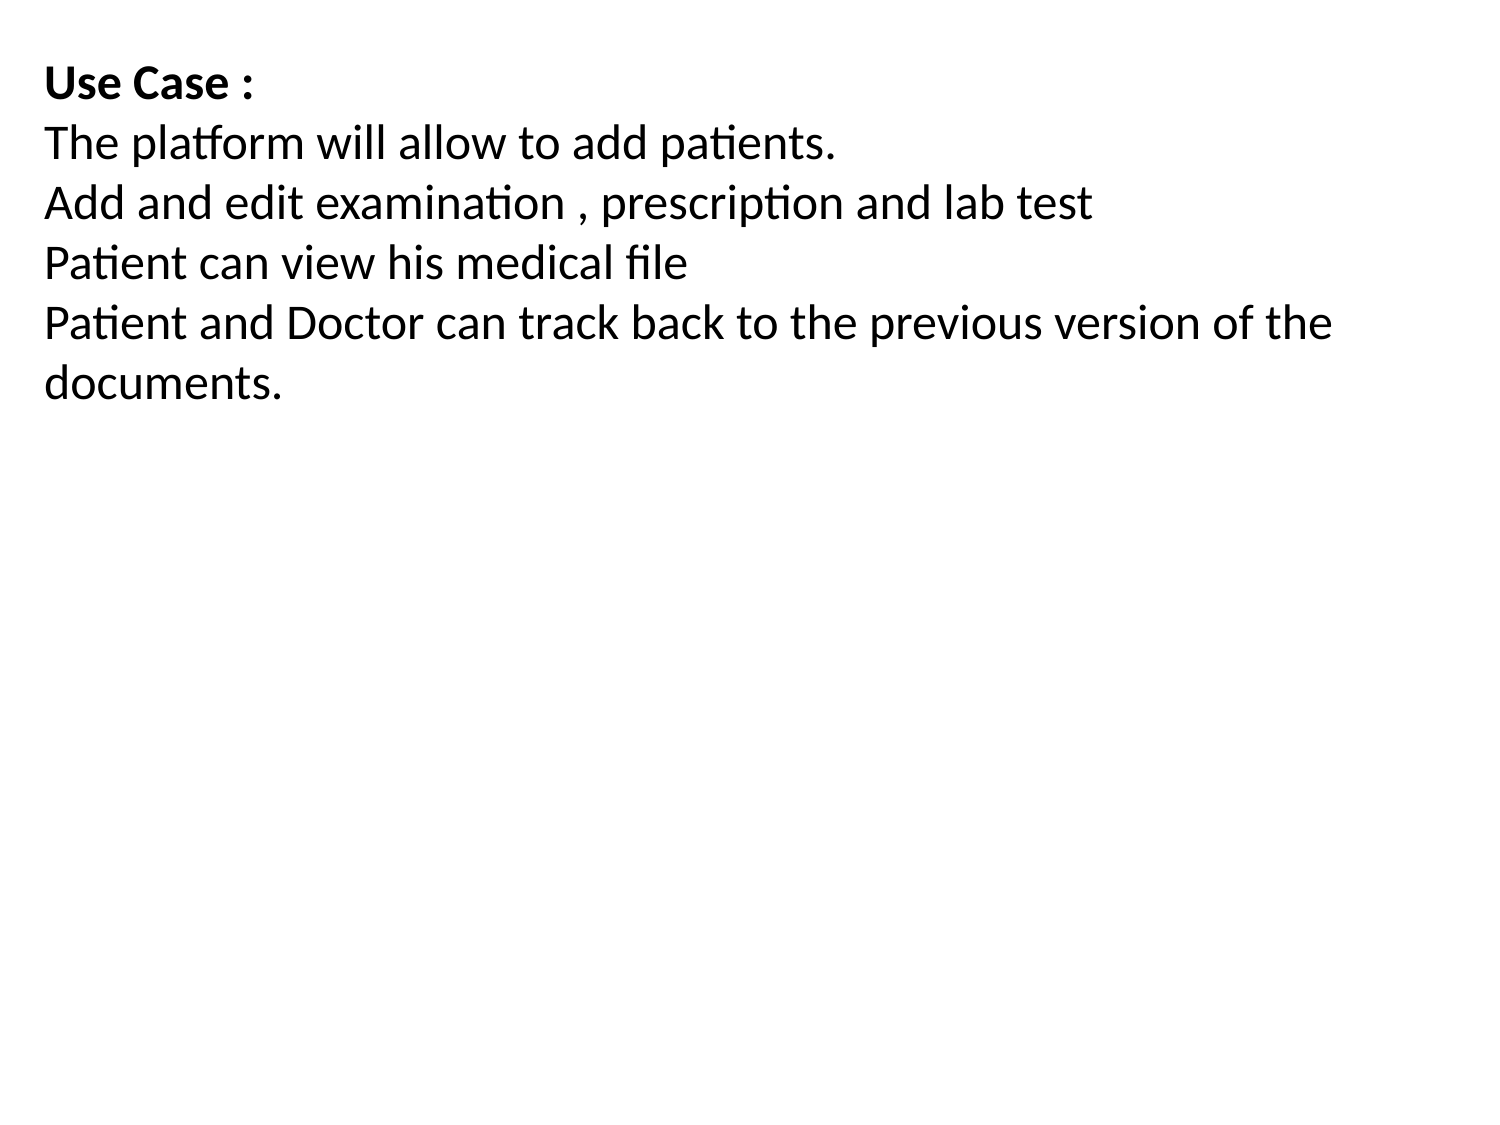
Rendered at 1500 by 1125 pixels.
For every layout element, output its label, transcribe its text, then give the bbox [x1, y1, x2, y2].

text_box Use Case : The platform will allow to add patients. Add and edit examination , prescription and lab test Patient can view his medical file Patient and Doctor can track back to the previous version of the documents. [29, 42, 1459, 418]
